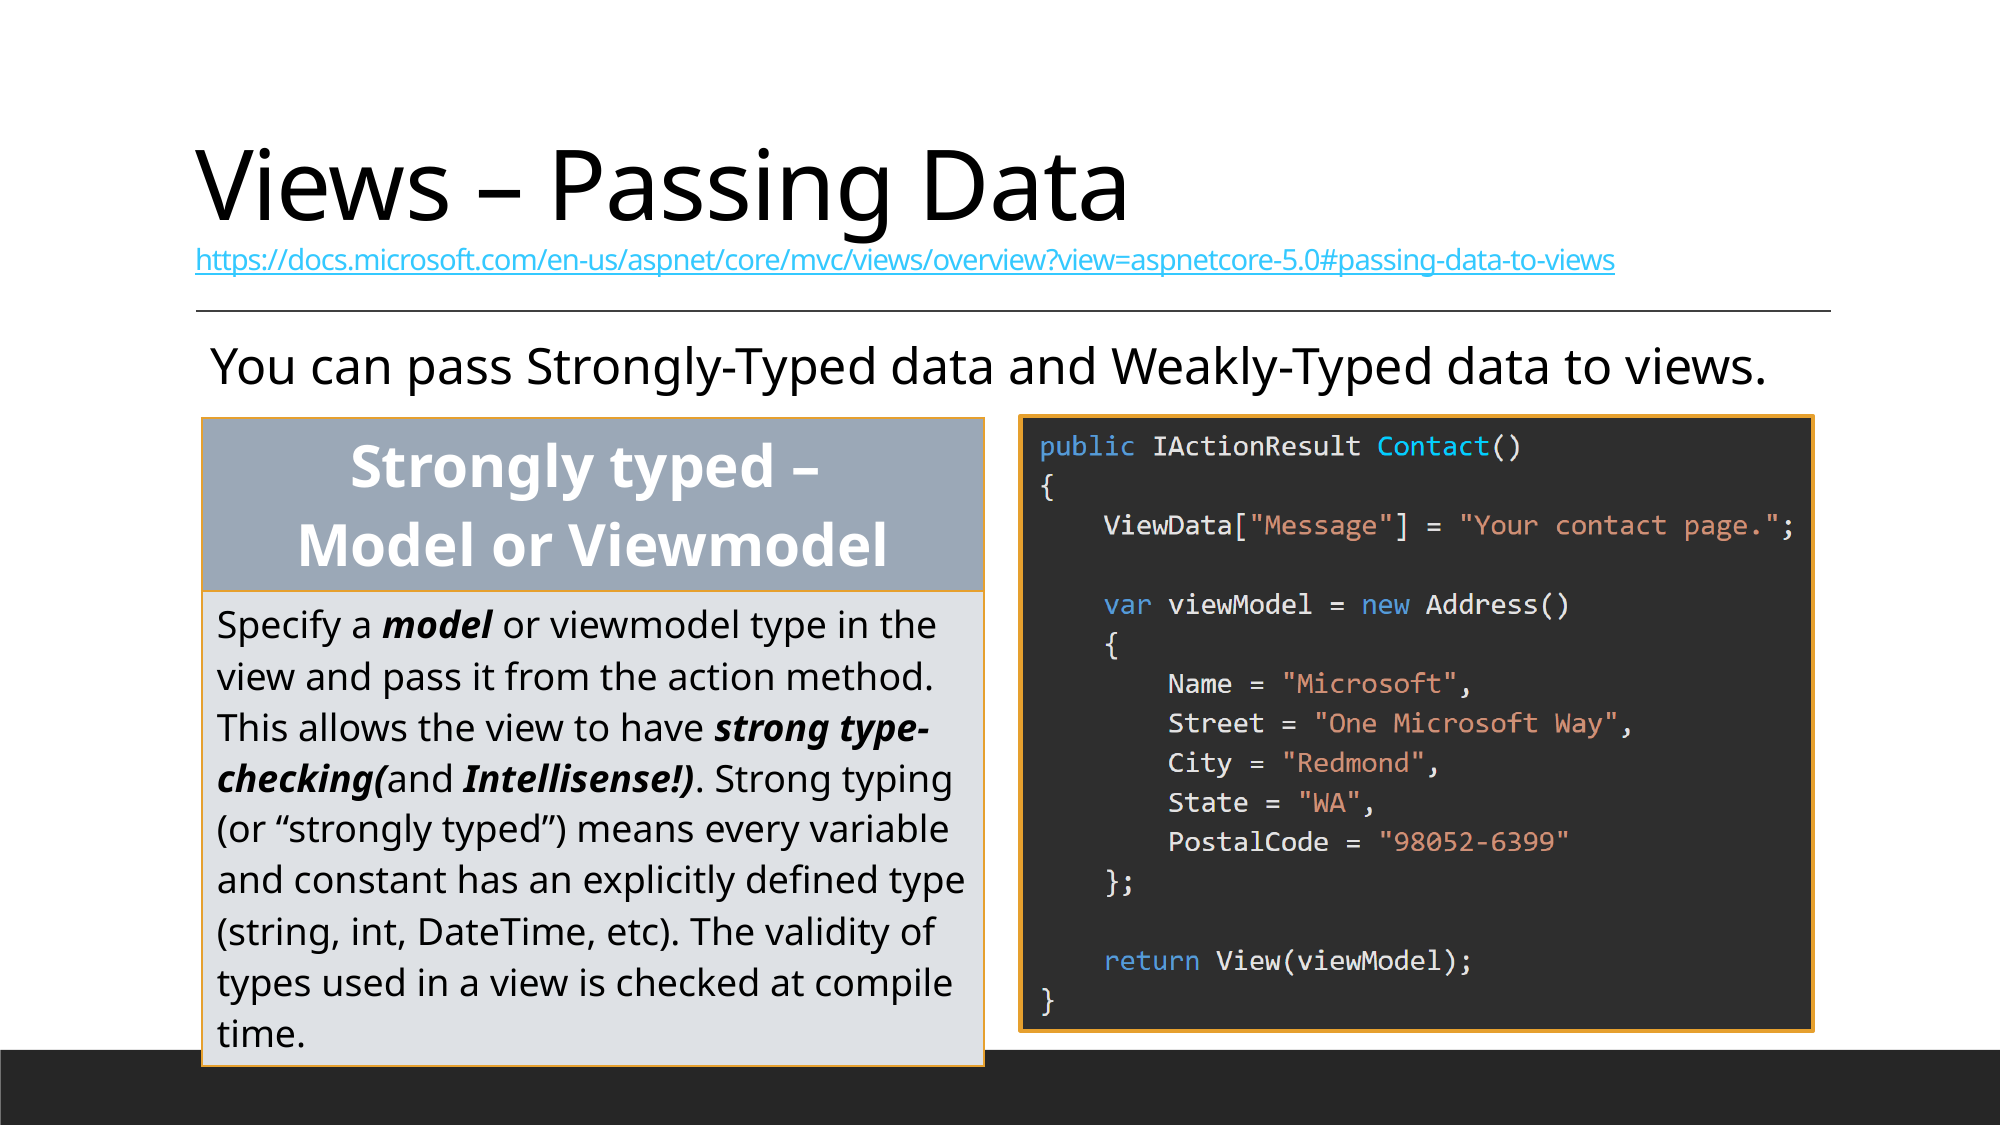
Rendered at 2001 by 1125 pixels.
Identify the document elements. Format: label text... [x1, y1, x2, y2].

list You can pass Strongly-Typed data and Weakly-Typed data to views. [135, 313, 1830, 411]
picture [1022, 417, 1812, 1030]
table_header Strongly typed – Model or Viewmodel [203, 419, 983, 590]
table_cell Specify a model or viewmodel type in the view and pass it from the action method. This allows the view to have strong type-checking(and Intellisense!). Strong typing (or “strongly typed”) means every variable and constant has an explicitly defined type (string, int, DateTime, etc). The validity of types used in a view is checked at compile time. [203, 592, 983, 1065]
title Views – Passing Data https://docs.microsoft.com/en-us/aspnet/core/mvc/views/overview?view=aspnetcore-5.0#passing-data-to-views [180, 47, 1830, 285]
